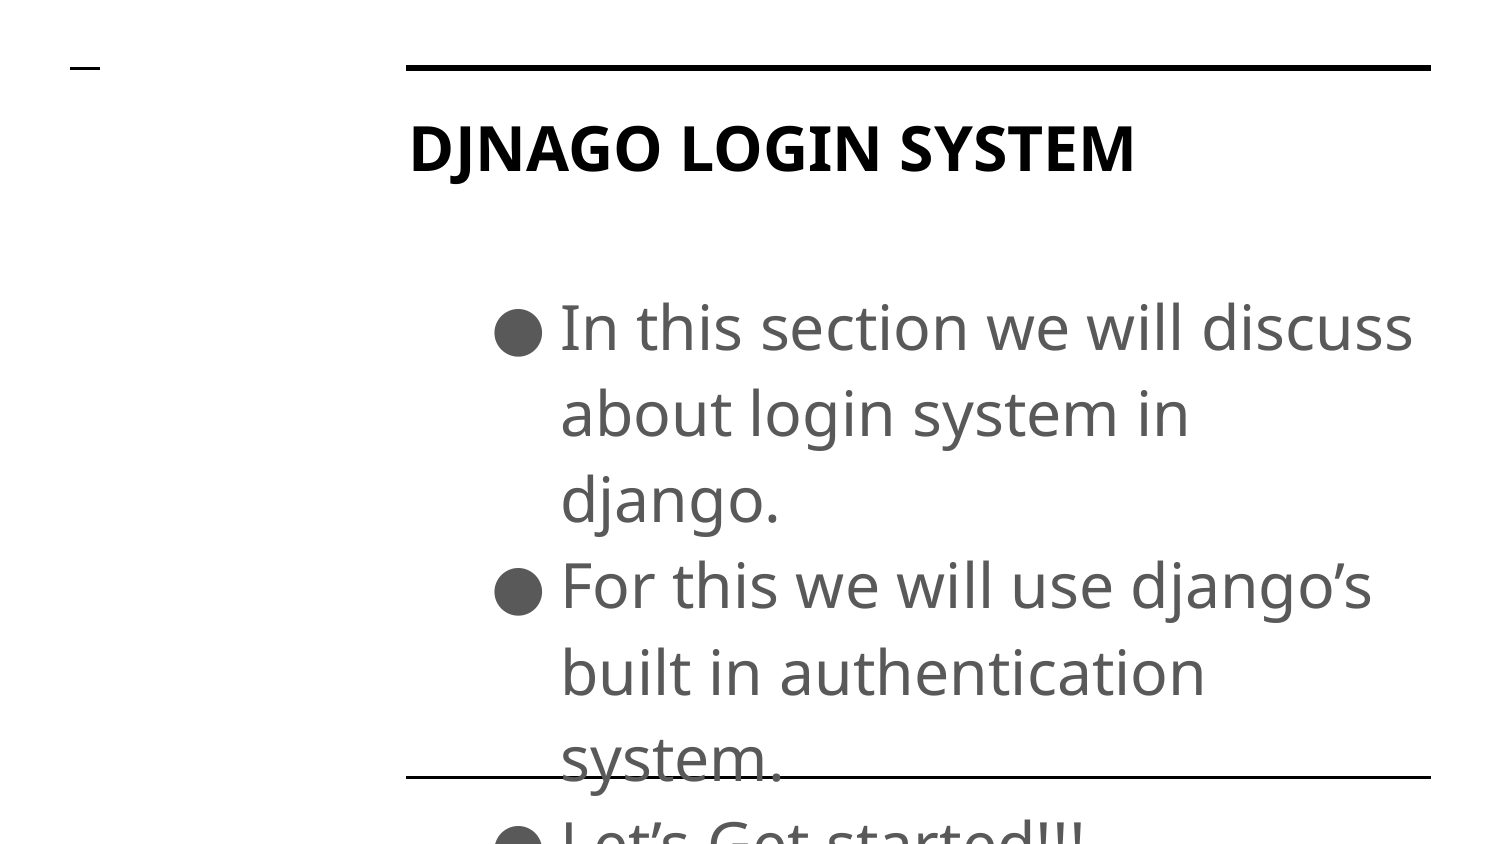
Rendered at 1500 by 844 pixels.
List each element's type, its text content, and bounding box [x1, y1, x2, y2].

title DJNAGO LOGIN SYSTEM [393, 94, 1431, 199]
list In this section we will discuss about login system in django. For this we will use django’s built in authentication system. Let’s Get started!!! [395, 261, 1433, 755]
